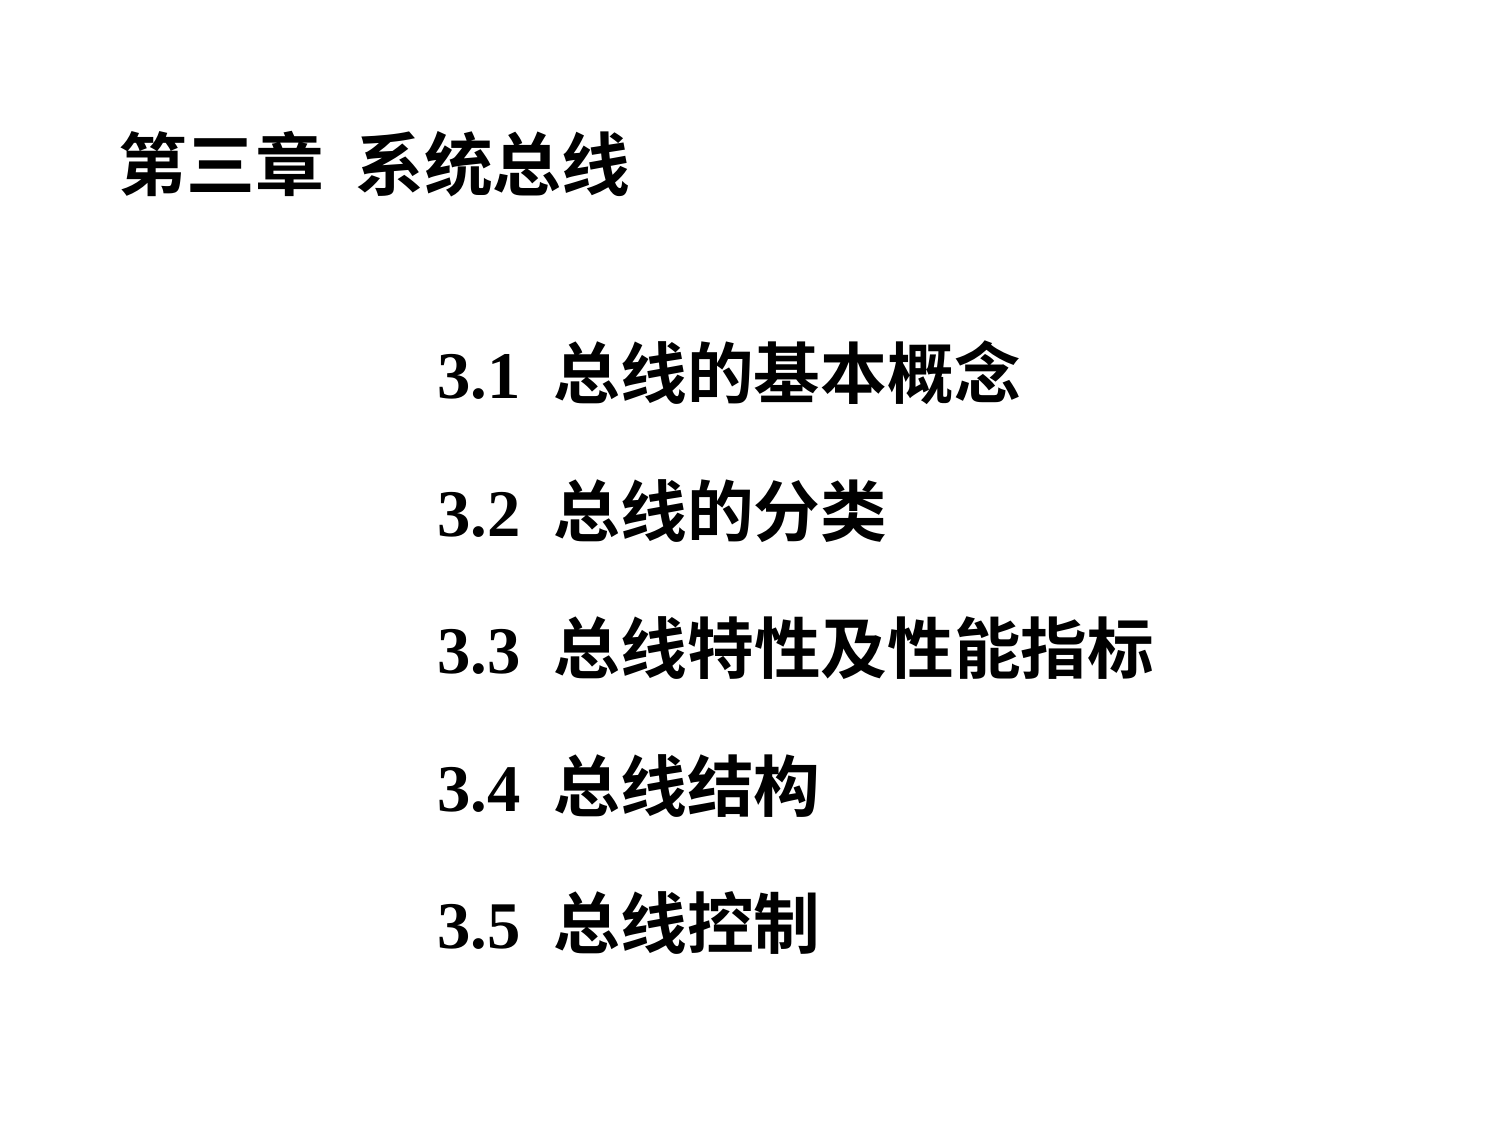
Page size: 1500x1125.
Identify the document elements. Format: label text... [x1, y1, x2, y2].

text_box 3.2 总线的分类 [422, 462, 903, 558]
text_box 3.4 总线结构 [422, 737, 836, 833]
text_box 3.3 总线特性及性能指标 [422, 599, 1170, 695]
text_box 3.1 总线的基本概念 [422, 324, 1036, 420]
title 第三章 系统总线 [103, 59, 1397, 278]
text_box 3.5 总线控制 [422, 874, 836, 970]
